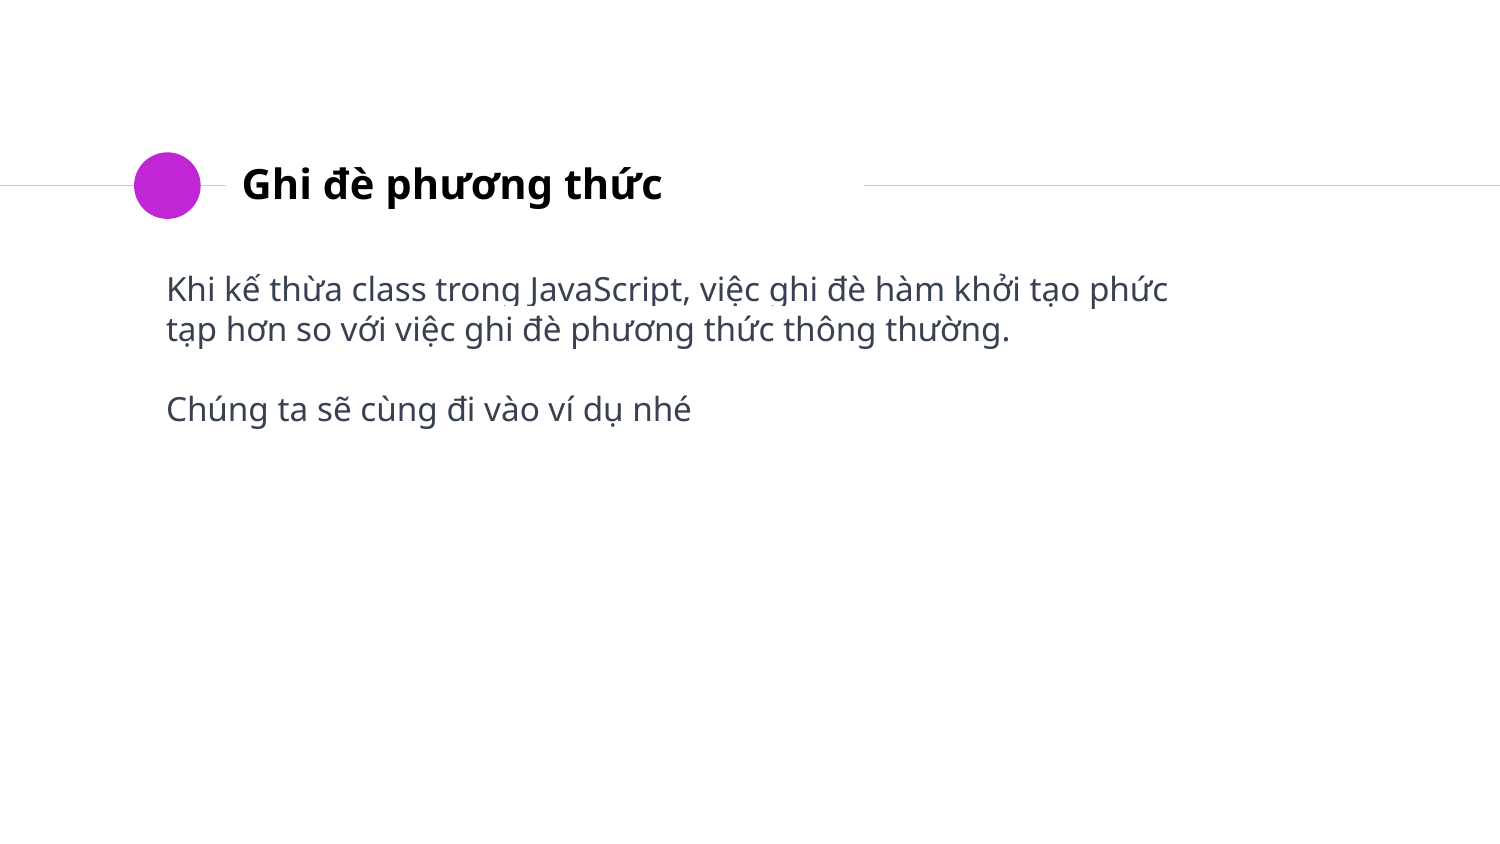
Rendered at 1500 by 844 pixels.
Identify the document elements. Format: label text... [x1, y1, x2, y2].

list Khi kế thừa class trong JavaScript, việc ghi đè hàm khởi tạo phức tạp hơn so với việc ghi đè phương thức thông thường. Chúng ta sẽ cùng đi vào ví dụ nhé [150, 253, 1239, 714]
title Ghi đè phương thức [226, 146, 949, 219]
